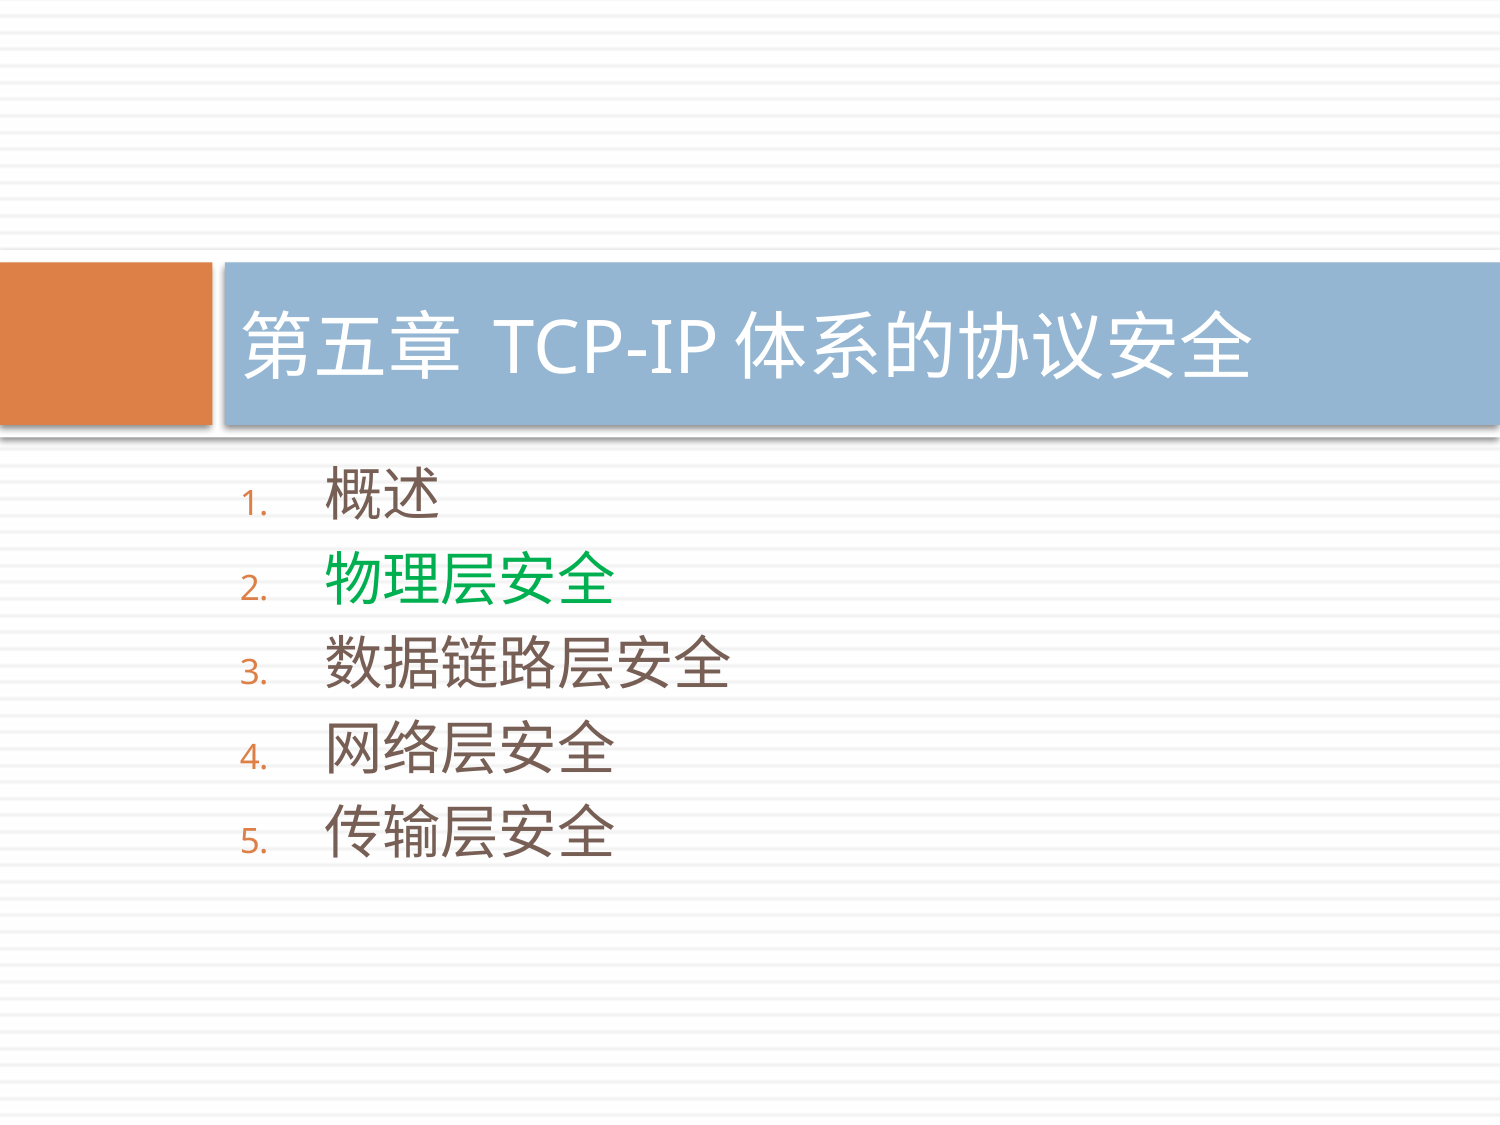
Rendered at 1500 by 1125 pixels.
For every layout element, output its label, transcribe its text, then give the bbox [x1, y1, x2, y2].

title 第五章 TCP-IP体系的协议安全 [225, 262, 1475, 425]
list 概述 物理层安全 数据链路层安全 网络层安全 传输层安全 [225, 450, 1394, 1071]
